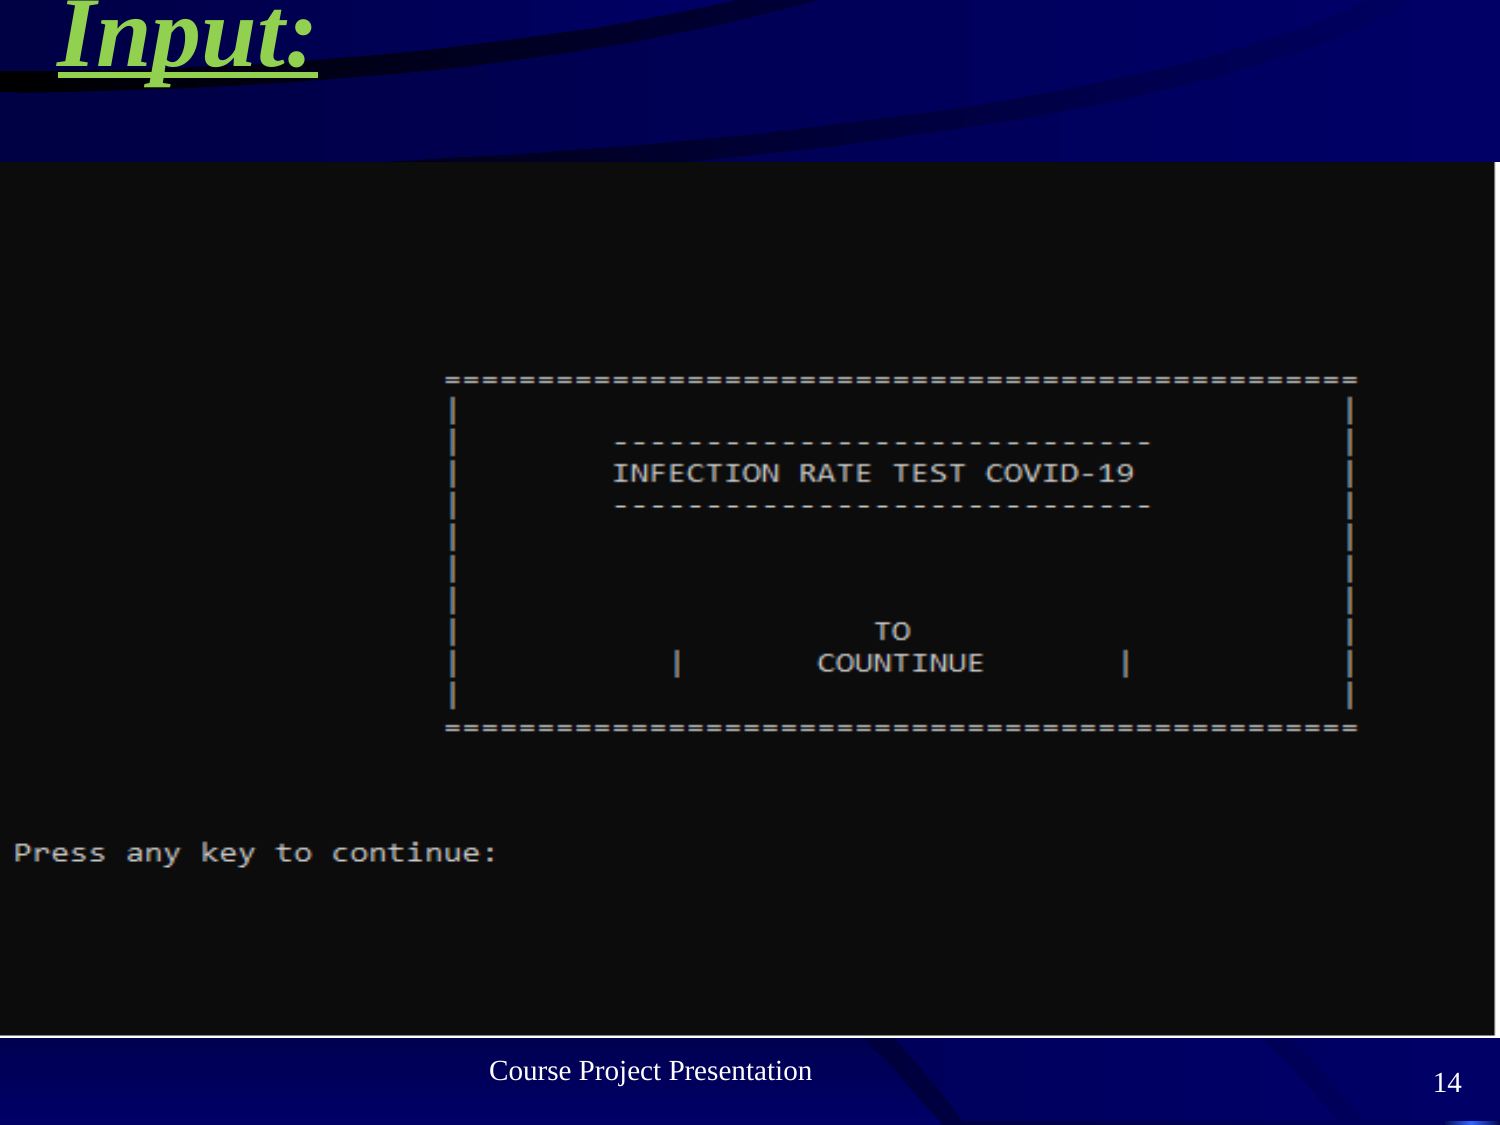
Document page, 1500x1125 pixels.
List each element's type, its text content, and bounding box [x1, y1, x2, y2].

title Input: [0, 0, 376, 141]
slide_number 14 [1149, 1062, 1463, 1125]
footer Course Project Presentation [412, 1049, 888, 1125]
picture [0, 162, 1500, 1038]
